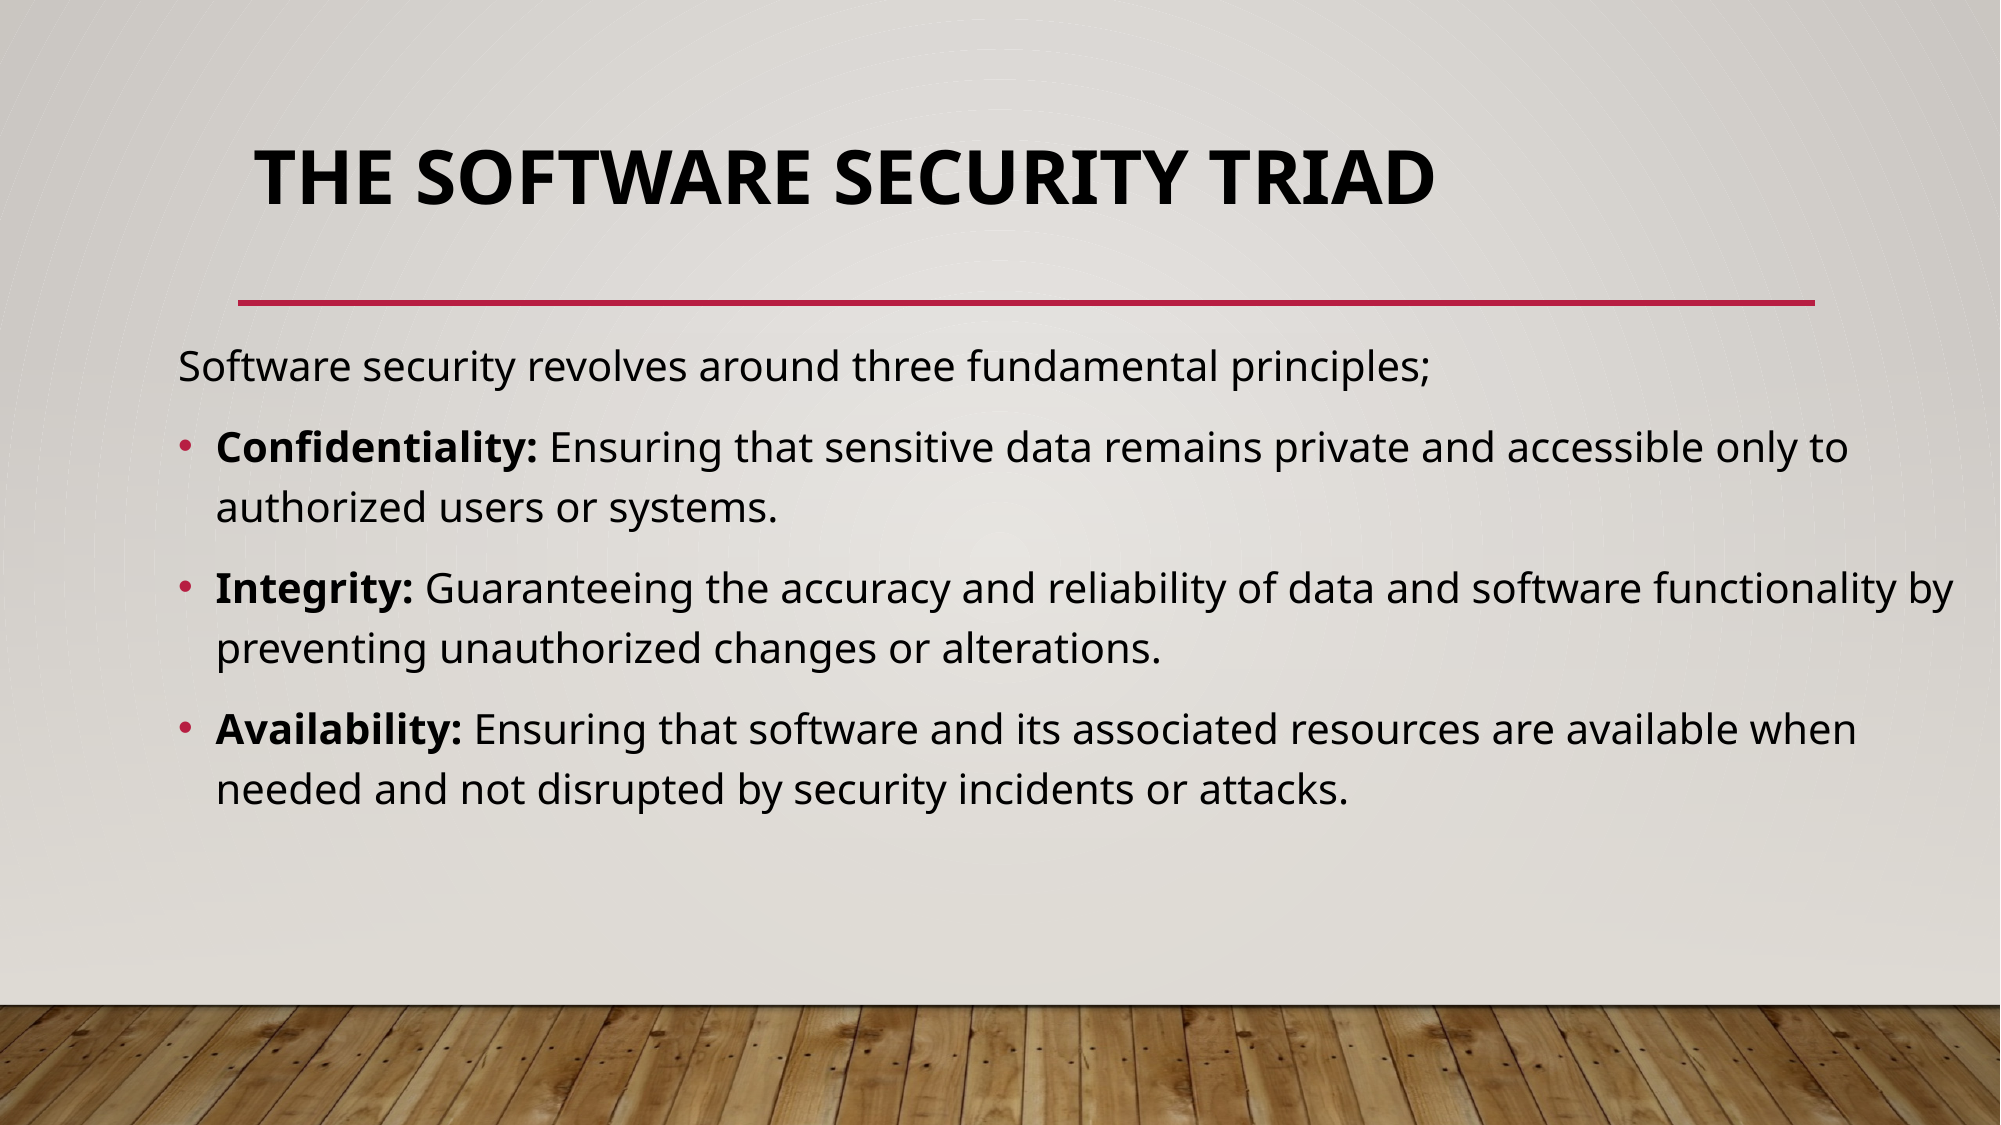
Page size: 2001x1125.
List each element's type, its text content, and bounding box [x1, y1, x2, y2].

picture [0, 1005, 2000, 1125]
title The Software Security Triad [238, 131, 1814, 259]
list Software security revolves around three fundamental principles; Confidentiality: Ensuring that sensitive data remains private and accessible only to authorized users or systems. Integrity: Guaranteeing the accuracy and reliability of data and software functionality by preventing unauthorized changes or alterations. Availability: Ensuring that software and its associated resources are available when needed and not disrupted by security incidents or attacks. [163, 322, 1977, 994]
